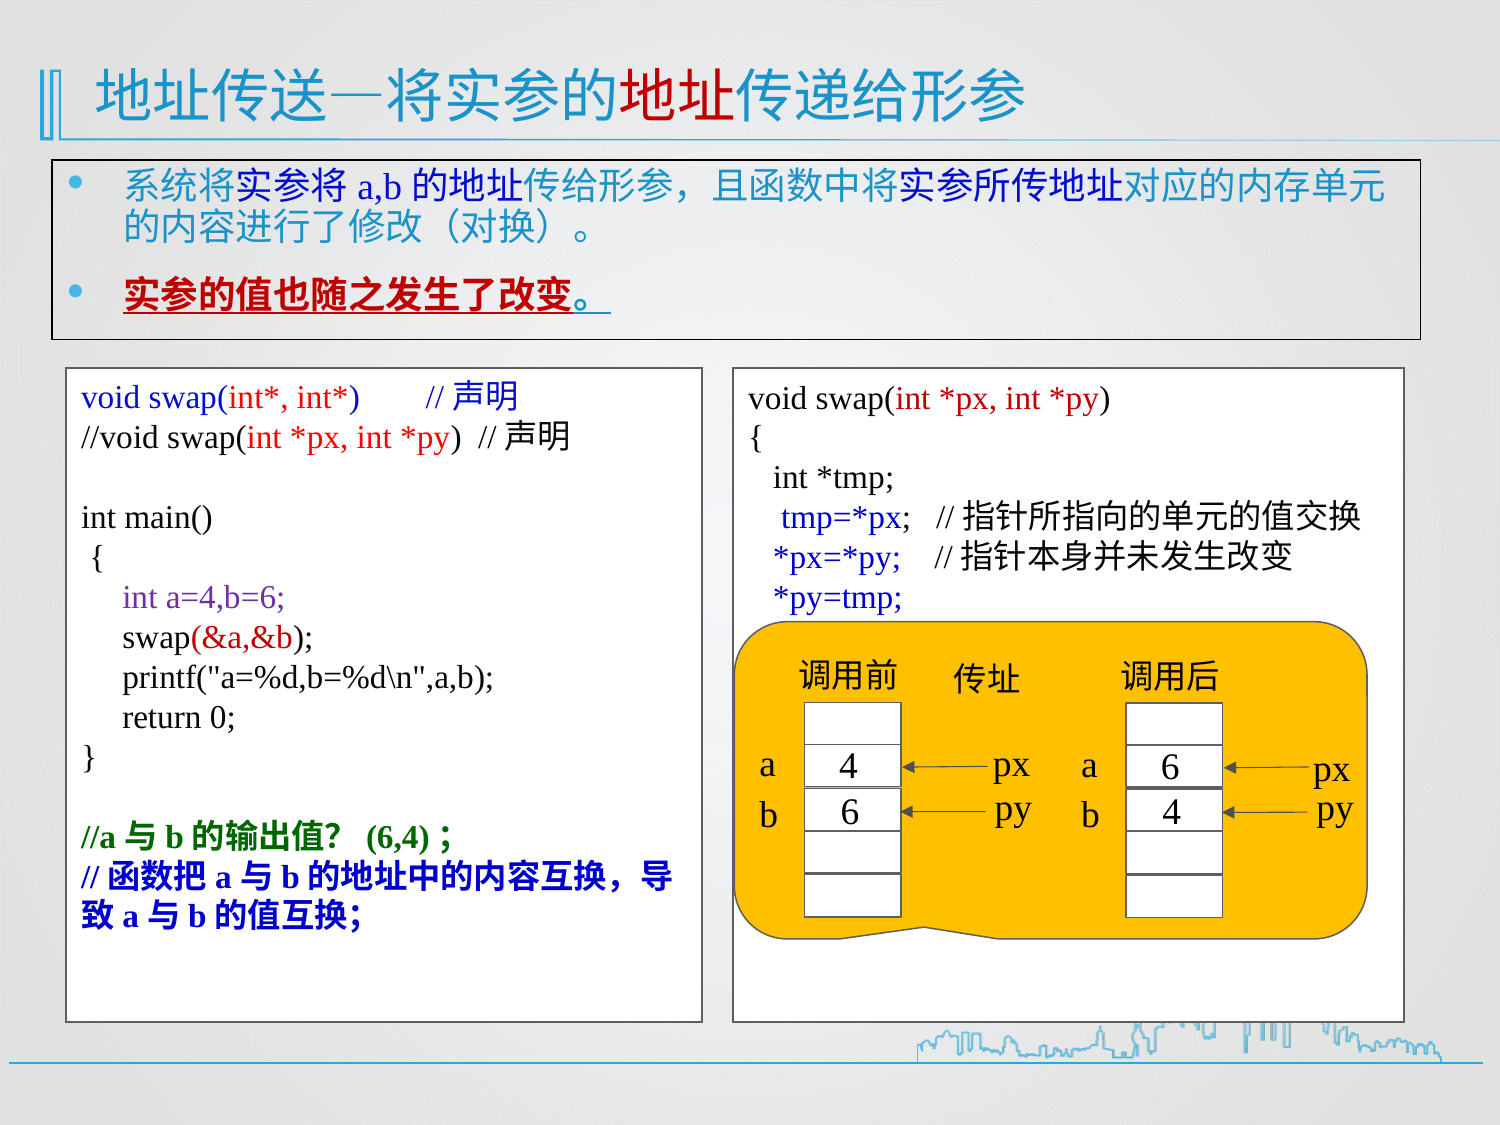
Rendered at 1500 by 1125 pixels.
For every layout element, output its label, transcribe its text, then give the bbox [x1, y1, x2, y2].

picture [0, 0, 1500, 1125]
text_box 系统将实参将a,b的地址传给形参，且函数中将实参所传地址对应的内存单元的内容进行了修改（对换）。 实参的值也随之发生了改变。 [52, 159, 1421, 340]
text_box void swap(int*, int*) //声明 //void swap(int *px, int *py) //声明 int main() { int a=4,b=6; swap(&a,&b); printf("a=%d,b=%d\n",a,b); return 0; } //a与b的输出值？(6,4)； //函数把a与b的地址中的内容互换，导致a与b的值互换； [65, 367, 703, 1023]
title 地址传送—将实参的地址传递给形参 [79, 41, 1407, 138]
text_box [734, 621, 1394, 939]
list void swap(int *px, int *py) { int *tmp; tmp=*px; //指针所指向的单元的值交换 *px=*py; //指针本身并未发生改变 *py=tmp; printf("*px=%d,*py=%d\n",*px,*py); } //*px与*py的输出值？ (6,4)； //主函数将形参的地址传给被调函数的两个形参； //函数中改变了形参地址所指单元的内容； //尽管函数执行结束后，两个形参不再存在； //但实参会感知到形参对其所指单元的修改； [732, 367, 1405, 1023]
